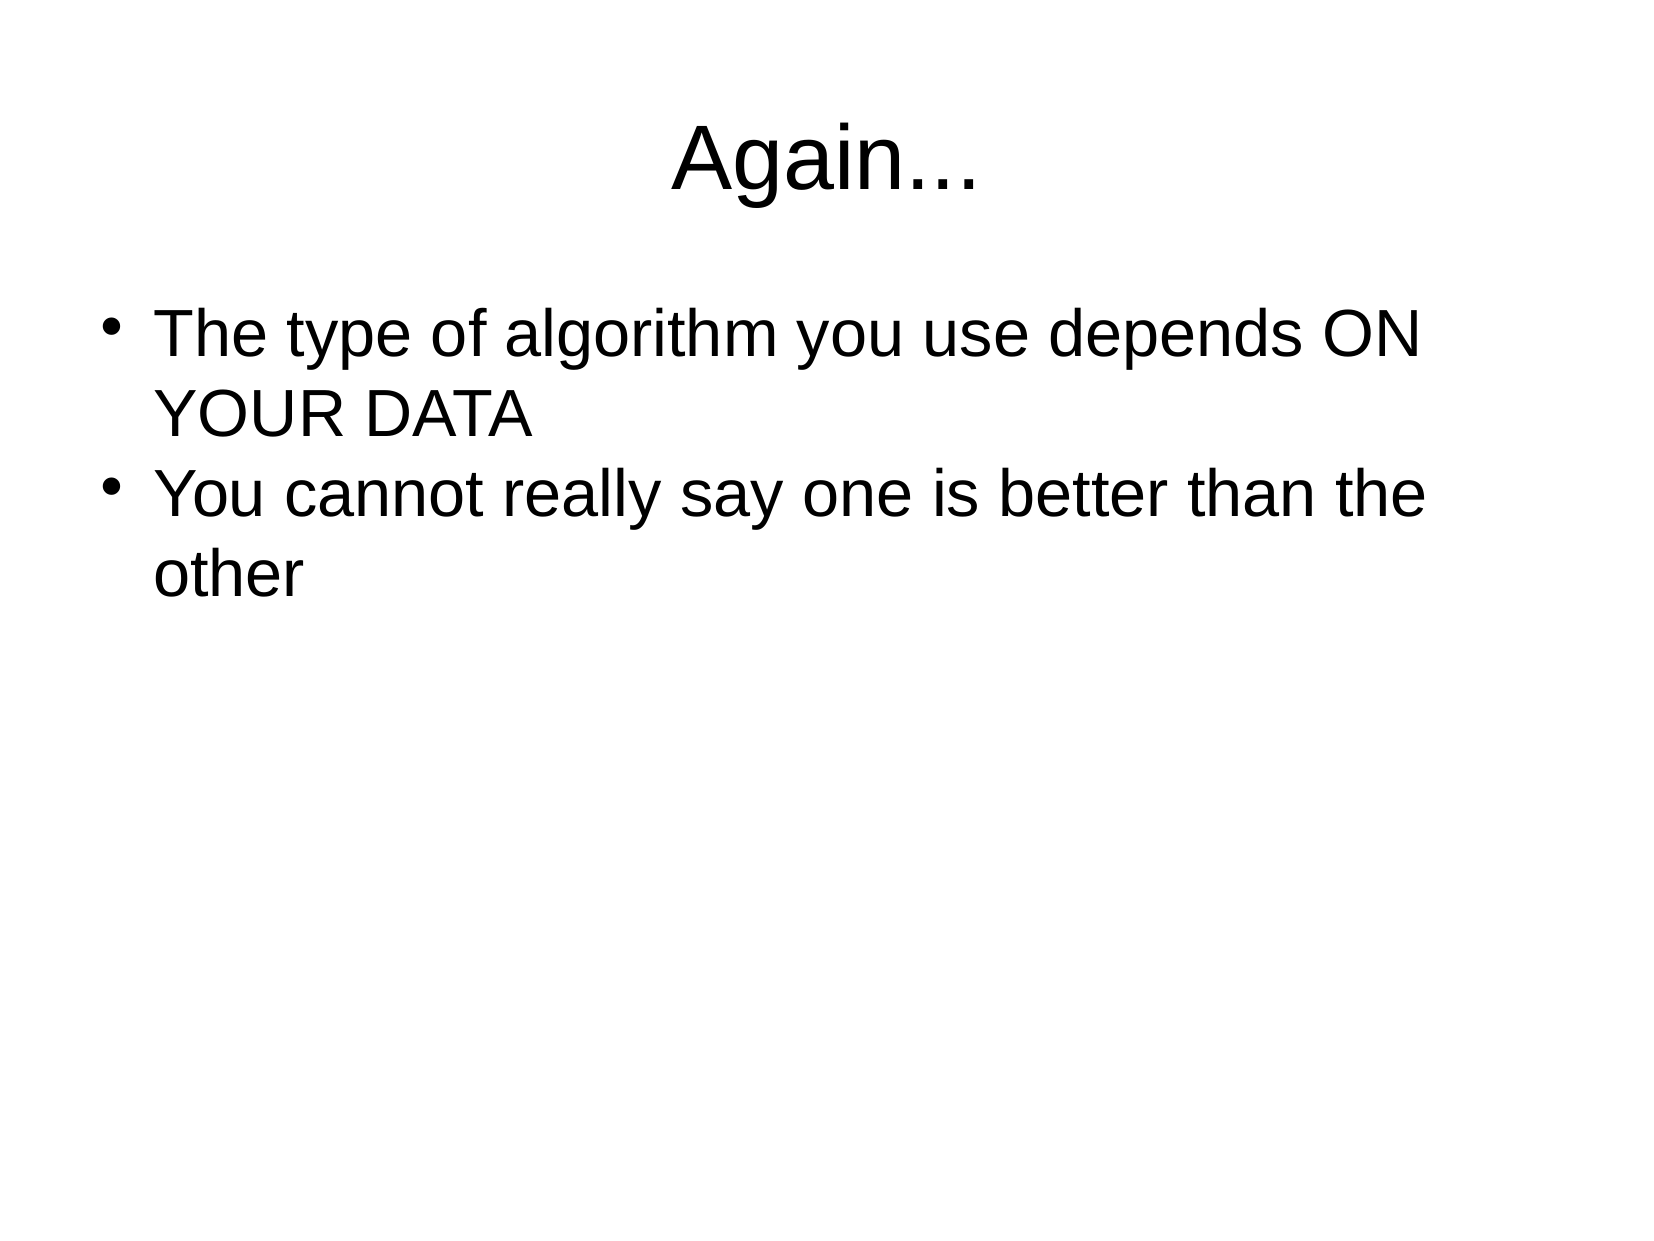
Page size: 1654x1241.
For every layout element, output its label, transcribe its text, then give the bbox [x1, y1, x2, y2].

text_box The type of algorithm you use depends ON YOUR DATA You cannot really say one is better than the other [82, 290, 1571, 1010]
text_box Again... [82, 49, 1571, 257]
